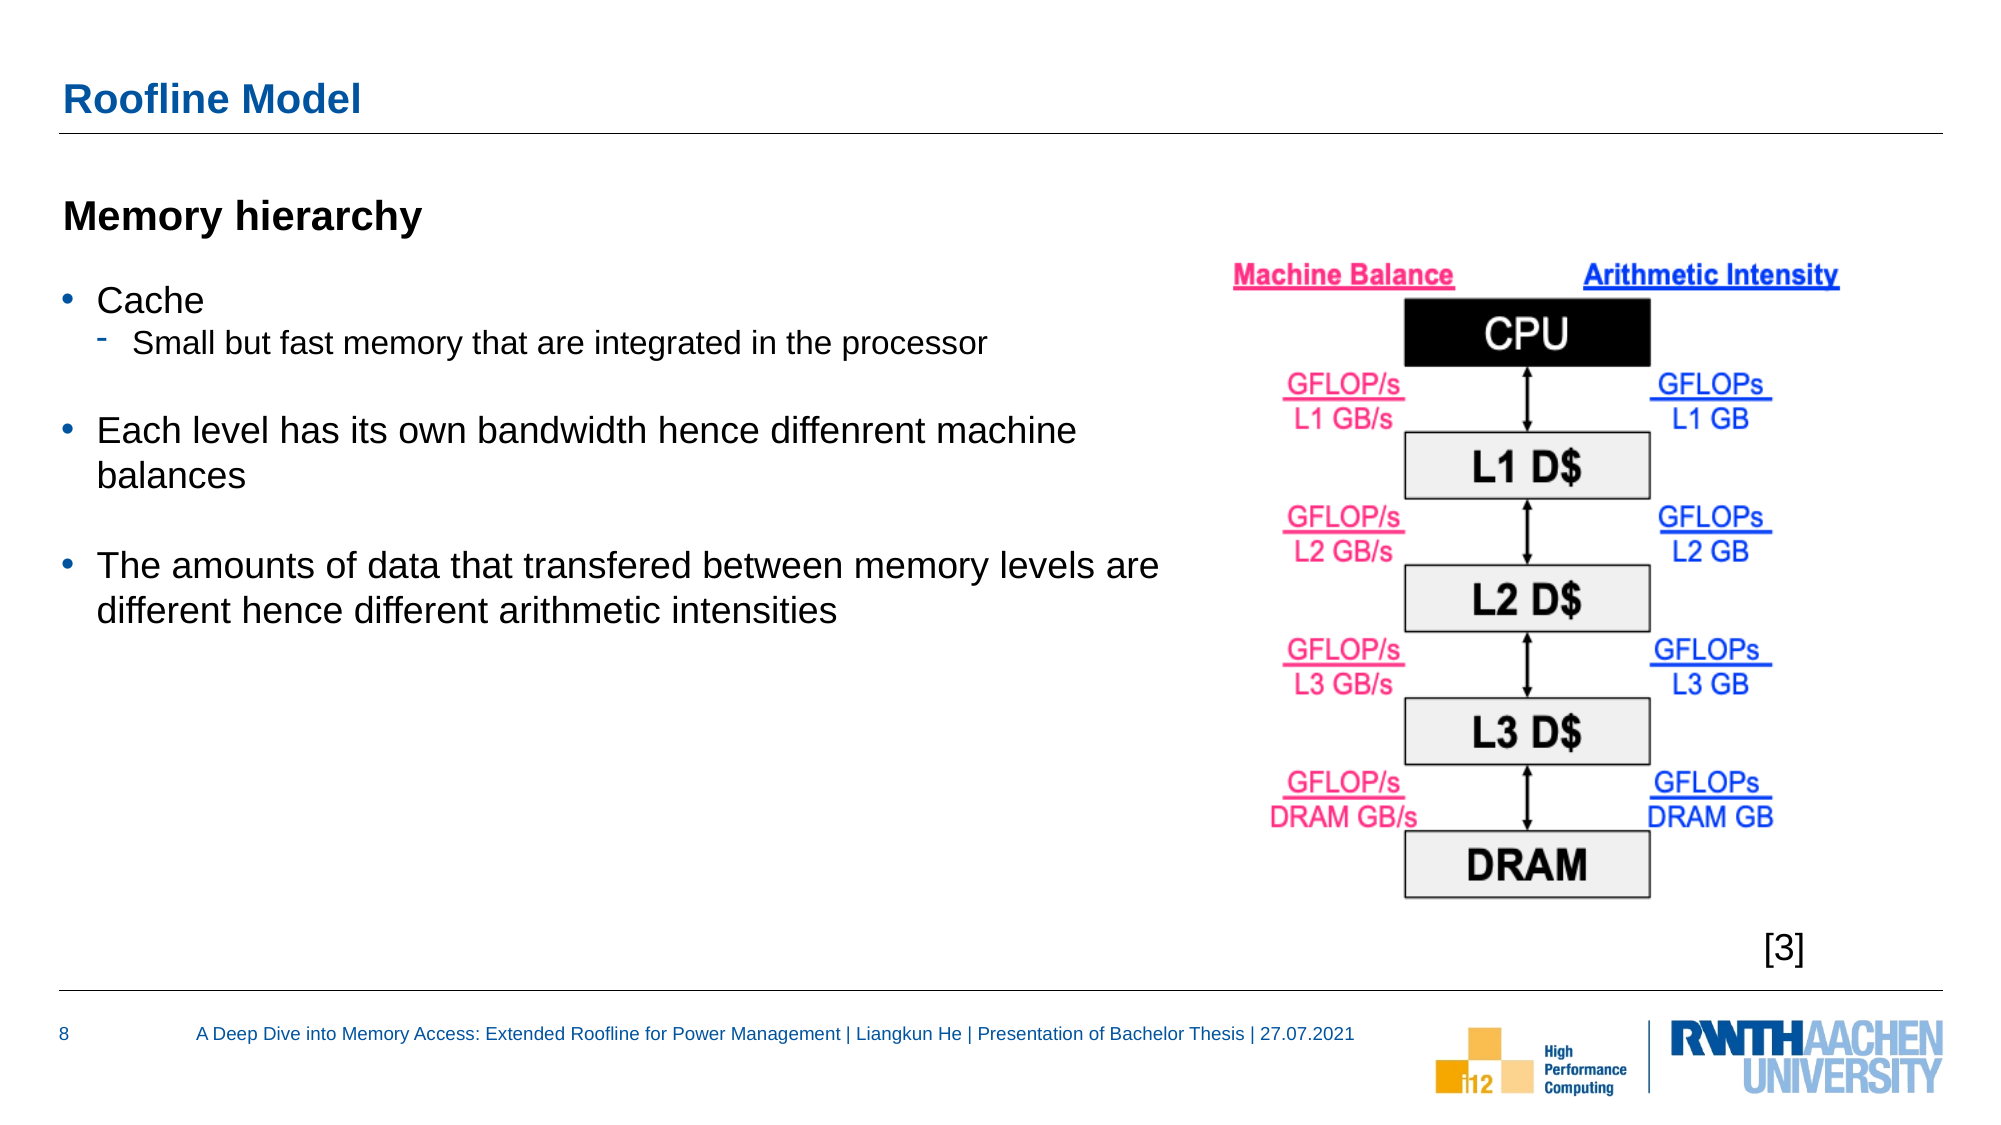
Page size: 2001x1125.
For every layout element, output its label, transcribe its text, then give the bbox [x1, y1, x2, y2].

list Memory hierarchy [63, 188, 1947, 231]
picture [1200, 230, 1912, 963]
title Roofline Model [63, 33, 1947, 123]
picture [1413, 984, 1965, 1125]
list Cache Small but fast memory that are integrated in the processor Each level has its own bandwidth hence diffenrent machine balances The amounts of data that transfered between memory levels are different hence different arithmetic intensities [61, 276, 1184, 801]
text_box [3] [1748, 963, 1852, 975]
